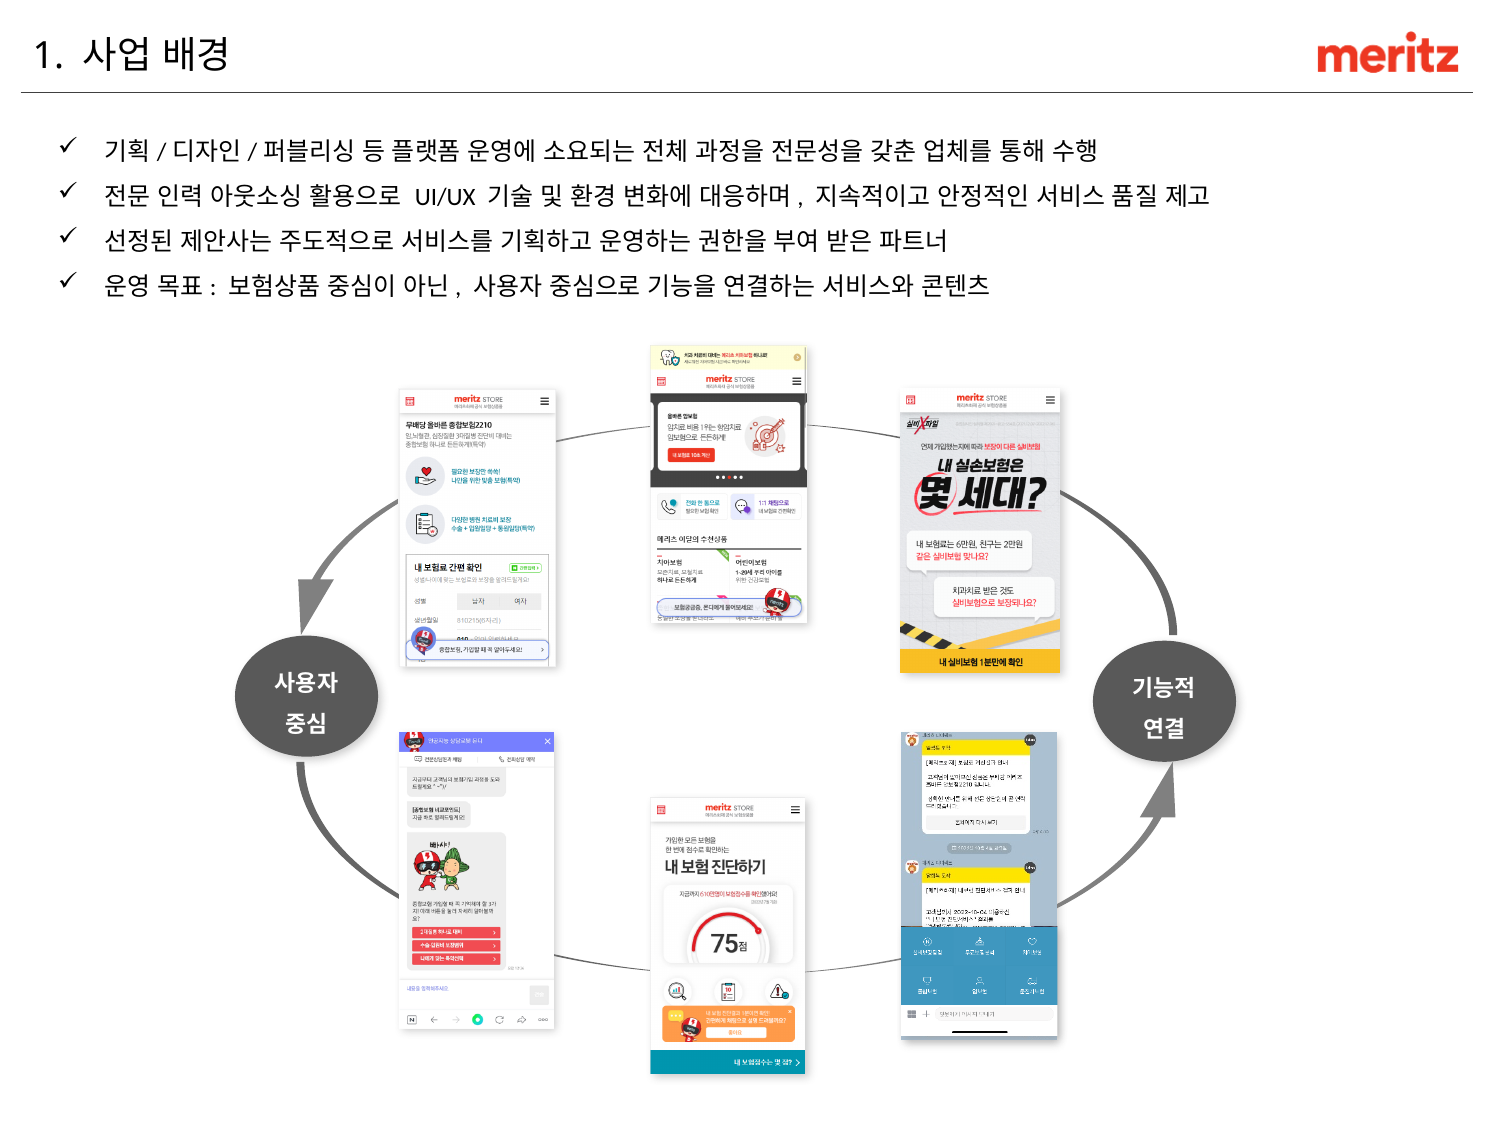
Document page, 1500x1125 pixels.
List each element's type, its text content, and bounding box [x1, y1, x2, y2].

text_box [561, 954, 649, 972]
picture [398, 388, 556, 667]
text_box [295, 766, 398, 900]
picture [900, 388, 1060, 673]
picture [399, 732, 554, 1029]
picture [1312, 28, 1467, 84]
text_box [1064, 772, 1177, 906]
text_box 기획/디자인/퍼블리싱 등 플랫폼 운영에 소요되는 전체 과정을 전문성을 갖춘 업체를 통해 수행 전문 인력 아웃소싱 활용으로 UI/UX 기술 및 환경 변화에 대응하며, 지속적이고 안정적인 서비스 품질 제고 선정된 제안사는 주도적으로 서비스를 기획하고 운영하는 권한을 부여 받은 파트너 운영 목표: 보험상품 중심이 아닌, 사용자 중심으로 기능을 연결하는 서비스와 콘텐츠 [43, 113, 1464, 353]
text_box [814, 424, 899, 440]
text_box [814, 957, 899, 973]
text_box [1068, 492, 1179, 637]
picture [650, 797, 805, 1074]
text_box 기능적 연결 [1091, 639, 1238, 763]
text_box 1. 사업 배경 [17, 23, 281, 84]
picture [650, 345, 807, 623]
text_box [297, 498, 397, 634]
text_box 사용자 중심 [233, 634, 380, 758]
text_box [901, 733, 1058, 1040]
text_box [564, 425, 649, 442]
